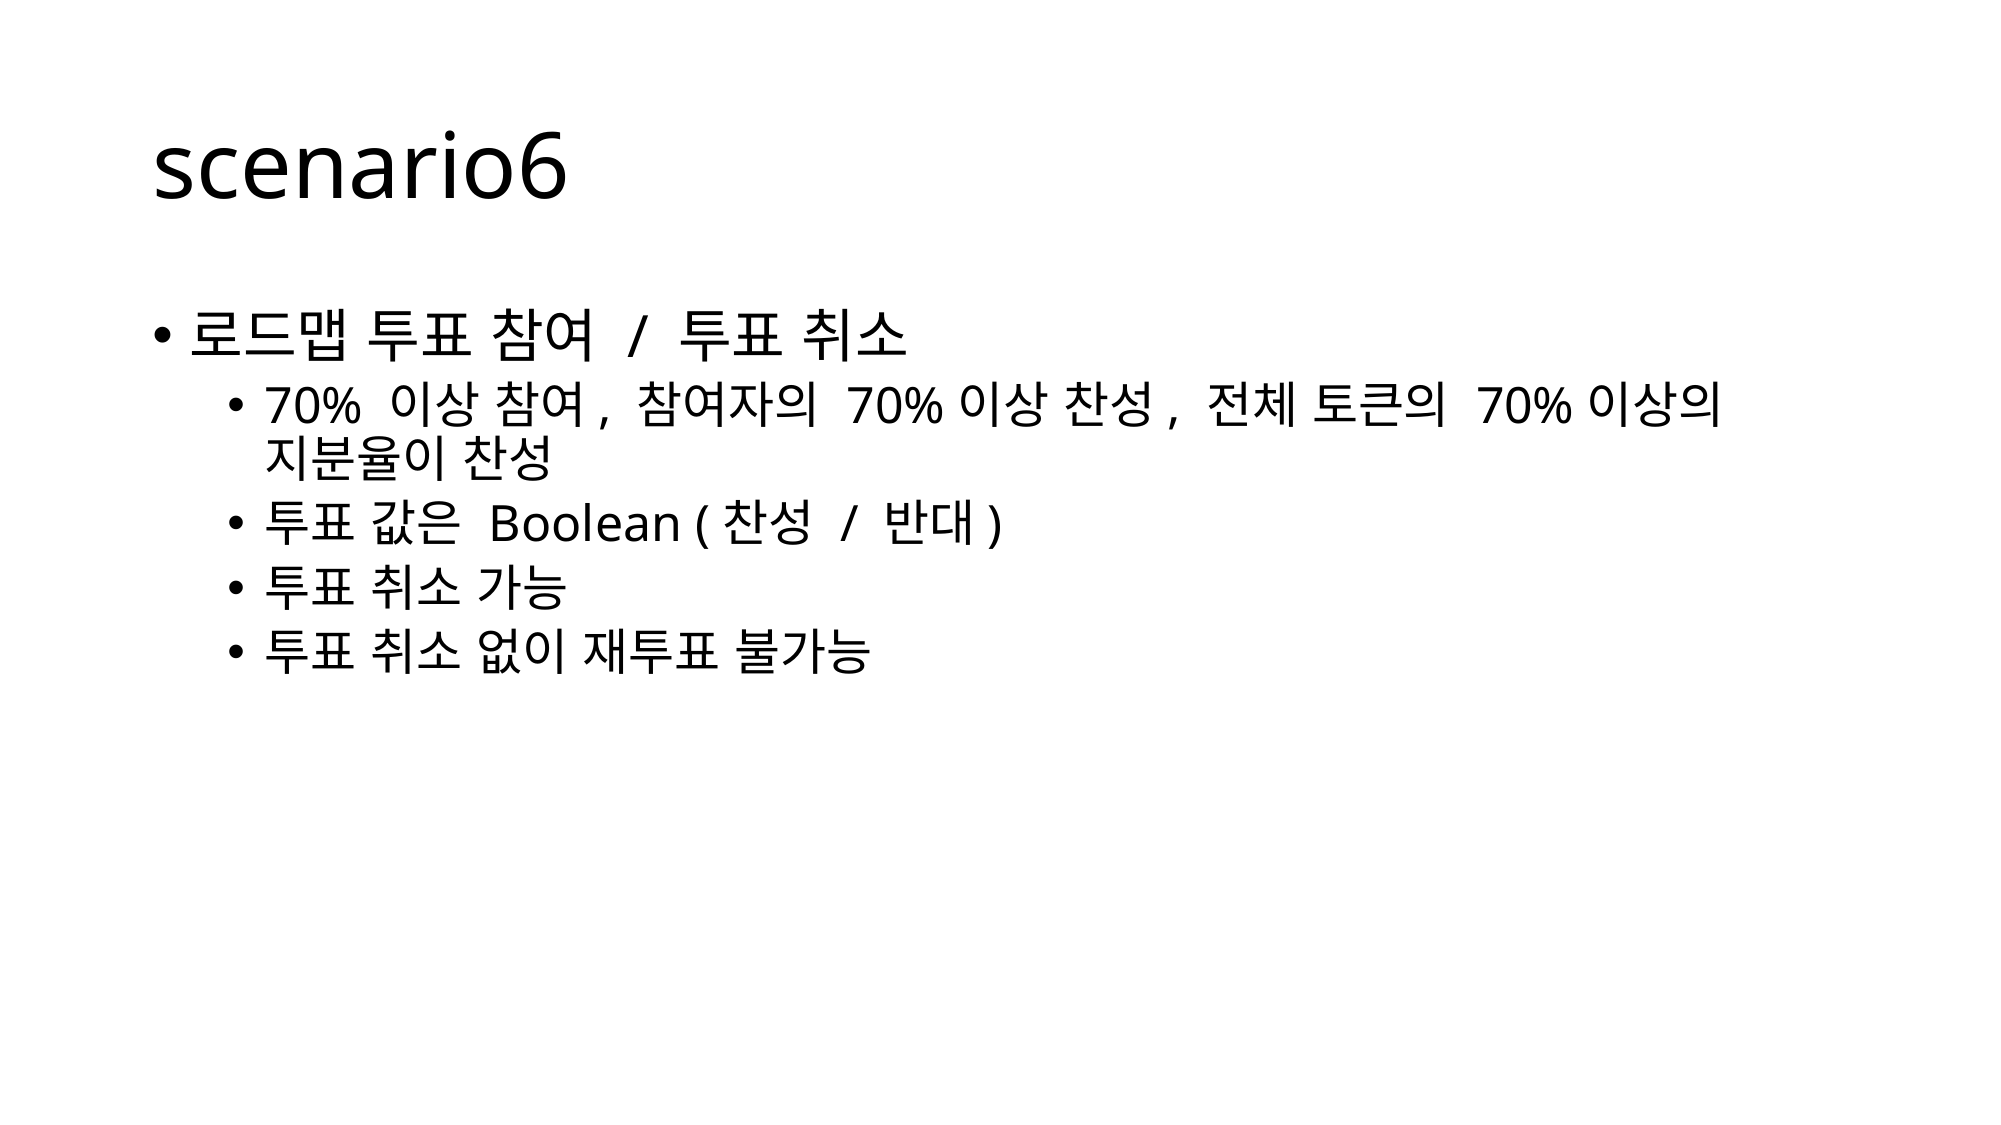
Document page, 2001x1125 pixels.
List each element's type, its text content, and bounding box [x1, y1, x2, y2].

list 로드맵 투표 참여 / 투표 취소 70% 이상 참여, 참여자의 70%이상 찬성, 전체 토큰의 70%이상의 지분율이 찬성 투표 값은 Boolean (찬성 / 반대) 투표 취소 가능 투표 취소 없이 재투표 불가능 [137, 299, 1863, 1014]
title scenario6 [137, 59, 1863, 278]
